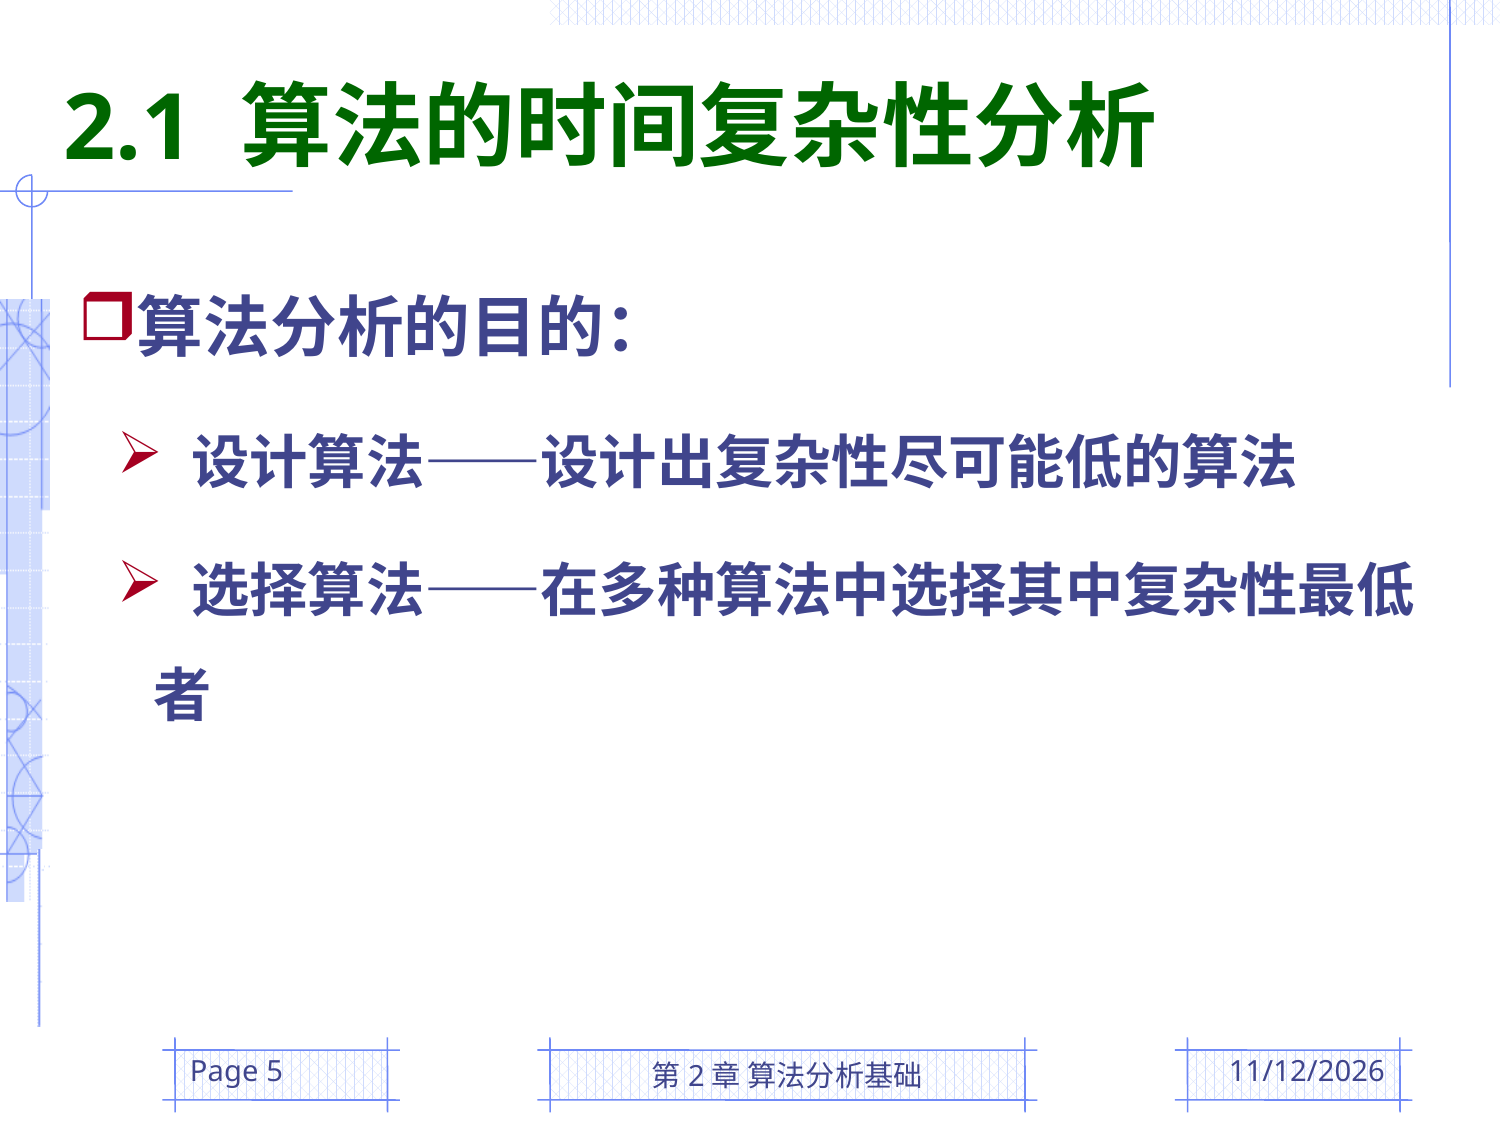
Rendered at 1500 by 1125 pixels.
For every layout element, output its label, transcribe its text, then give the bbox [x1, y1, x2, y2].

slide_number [1087, 1024, 1401, 1101]
footer 第2章 算法分析基础 [549, 1024, 1026, 1101]
text_box 2.1 算法的时间复杂性分析 [48, 60, 1312, 186]
picture [0, 299, 50, 1027]
text_box 算法分析的目的： 设计算法——设计出复杂性尽可能低的算法 选择算法——在多种算法中选择其中复杂性最低者 [63, 237, 1458, 736]
slide_number Page 5 [174, 1024, 488, 1101]
